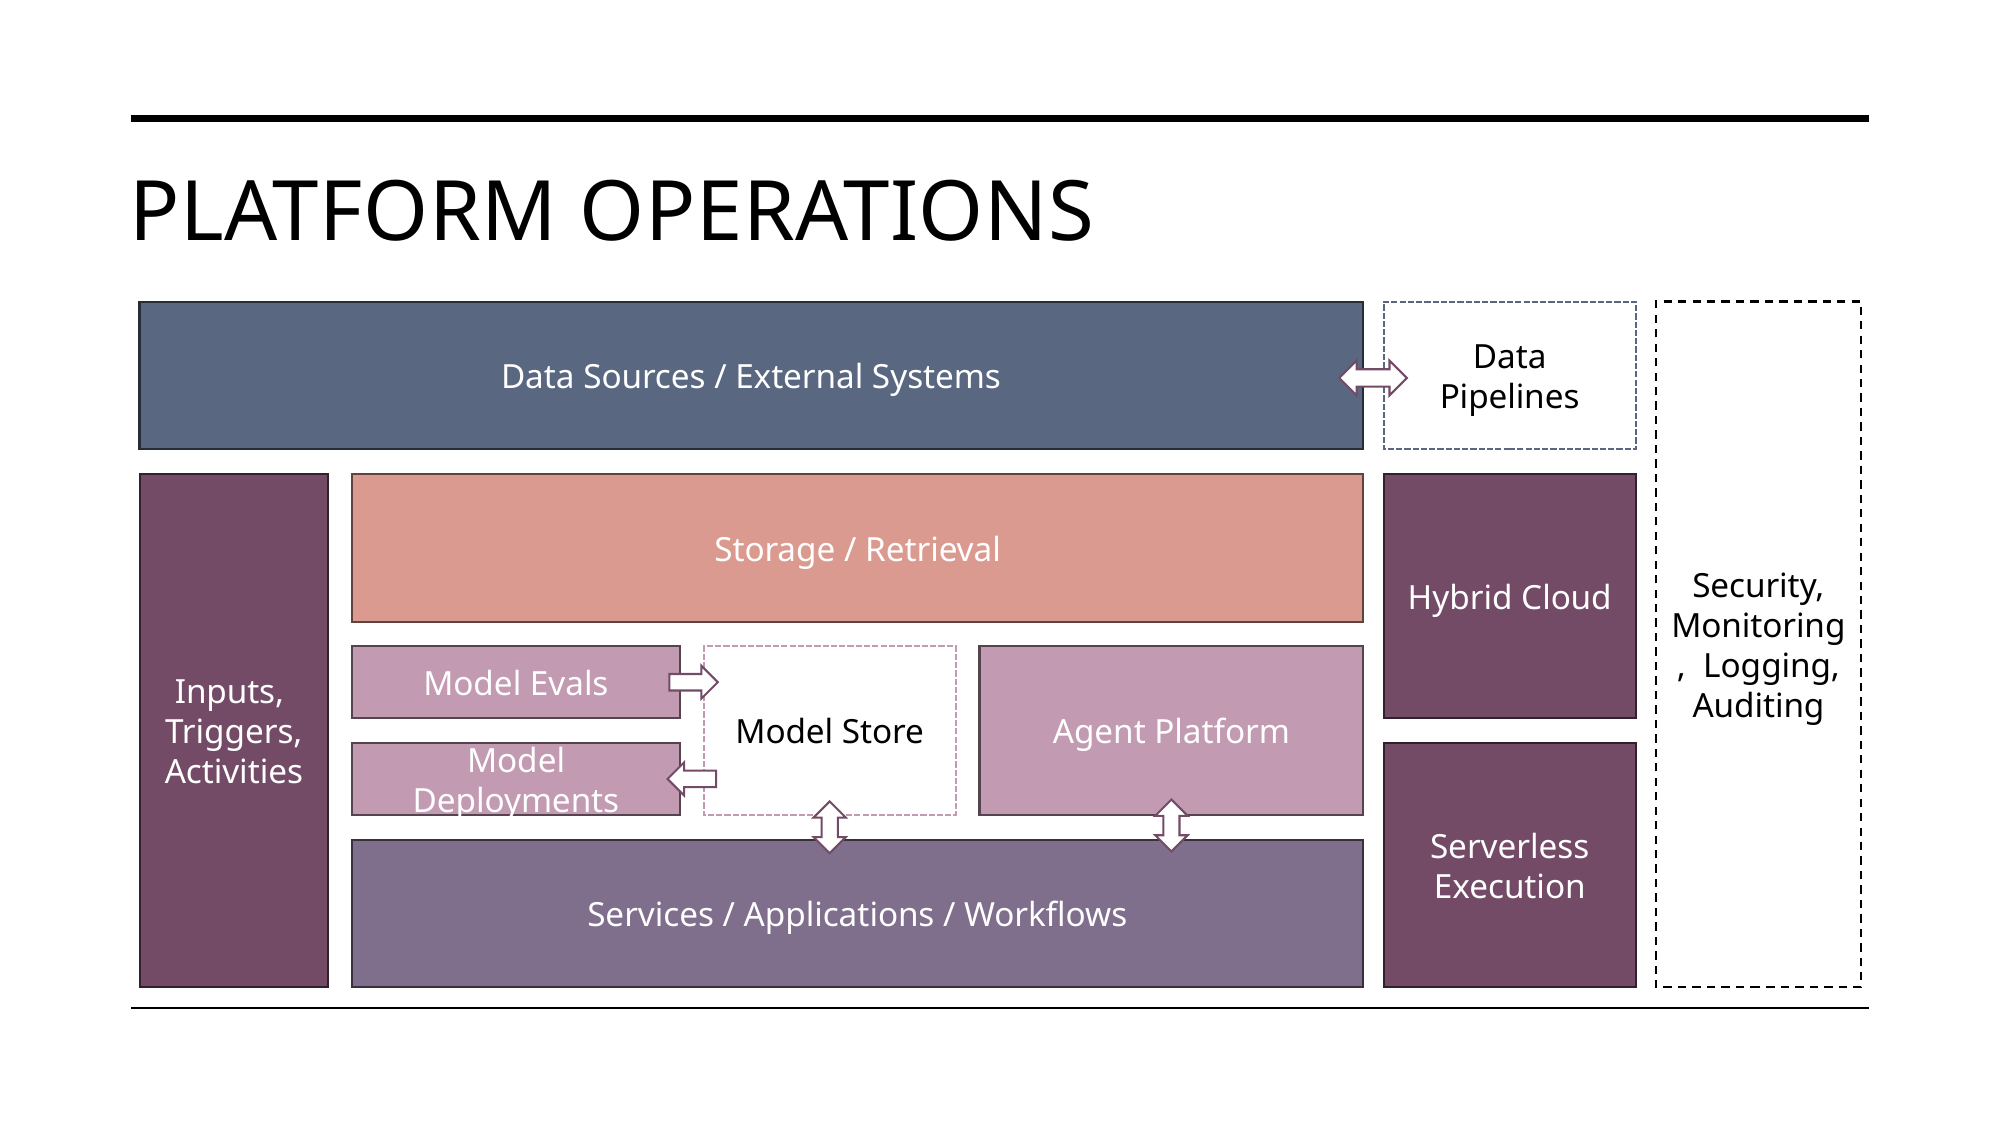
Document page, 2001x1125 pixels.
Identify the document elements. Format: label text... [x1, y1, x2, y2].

text_box [1152, 798, 1191, 853]
text_box Hybrid Cloud [1383, 473, 1637, 719]
text_box Model Deployments [351, 742, 681, 816]
text_box Serverless Execution [1383, 742, 1637, 988]
text_box [668, 663, 720, 702]
text_box [811, 799, 849, 855]
text_box [1337, 358, 1409, 398]
title Platform Operations [114, 149, 1869, 365]
text_box Storage / Retrieval [351, 473, 1364, 623]
text_box Security, Monitoring, Logging, Auditing [1655, 300, 1862, 988]
text_box Model Store [703, 645, 957, 816]
text_box Inputs, Triggers, Activities [139, 473, 329, 988]
text_box Agent Platform [978, 645, 1364, 816]
text_box Services / Applications / Workflows [351, 839, 1364, 988]
text_box Data Sources / External Systems [138, 301, 1364, 450]
text_box Model Evals [351, 645, 681, 719]
text_box [666, 759, 718, 798]
text_box Data Pipelines [1383, 301, 1637, 450]
